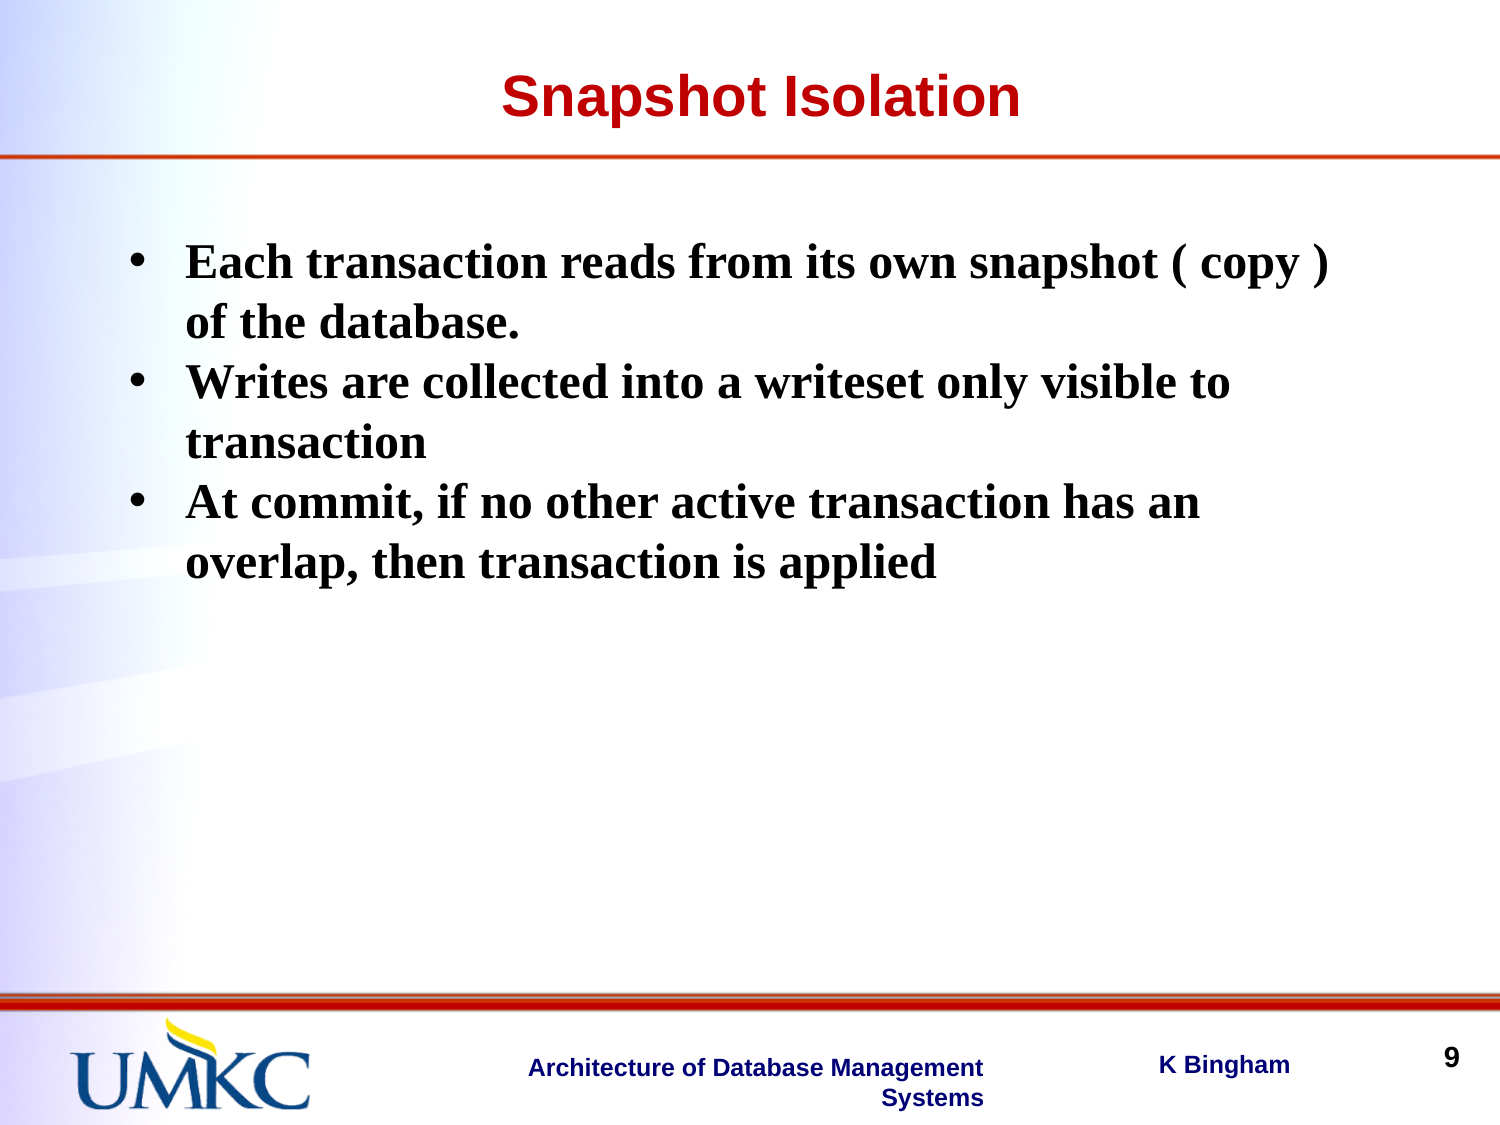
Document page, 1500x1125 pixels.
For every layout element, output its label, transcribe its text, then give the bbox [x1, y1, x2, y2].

picture [0, 0, 1500, 1003]
text_box Each transaction reads from its own snapshot ( copy ) of the database. Writes are collected into a writeset only visible to transaction At commit, if no other active transaction has an overlap, then transaction is applied [114, 221, 1386, 597]
slide_number 9 [1412, 1031, 1475, 1072]
picture [0, 1009, 1500, 1125]
title Snapshot Isolation [24, 24, 1500, 163]
